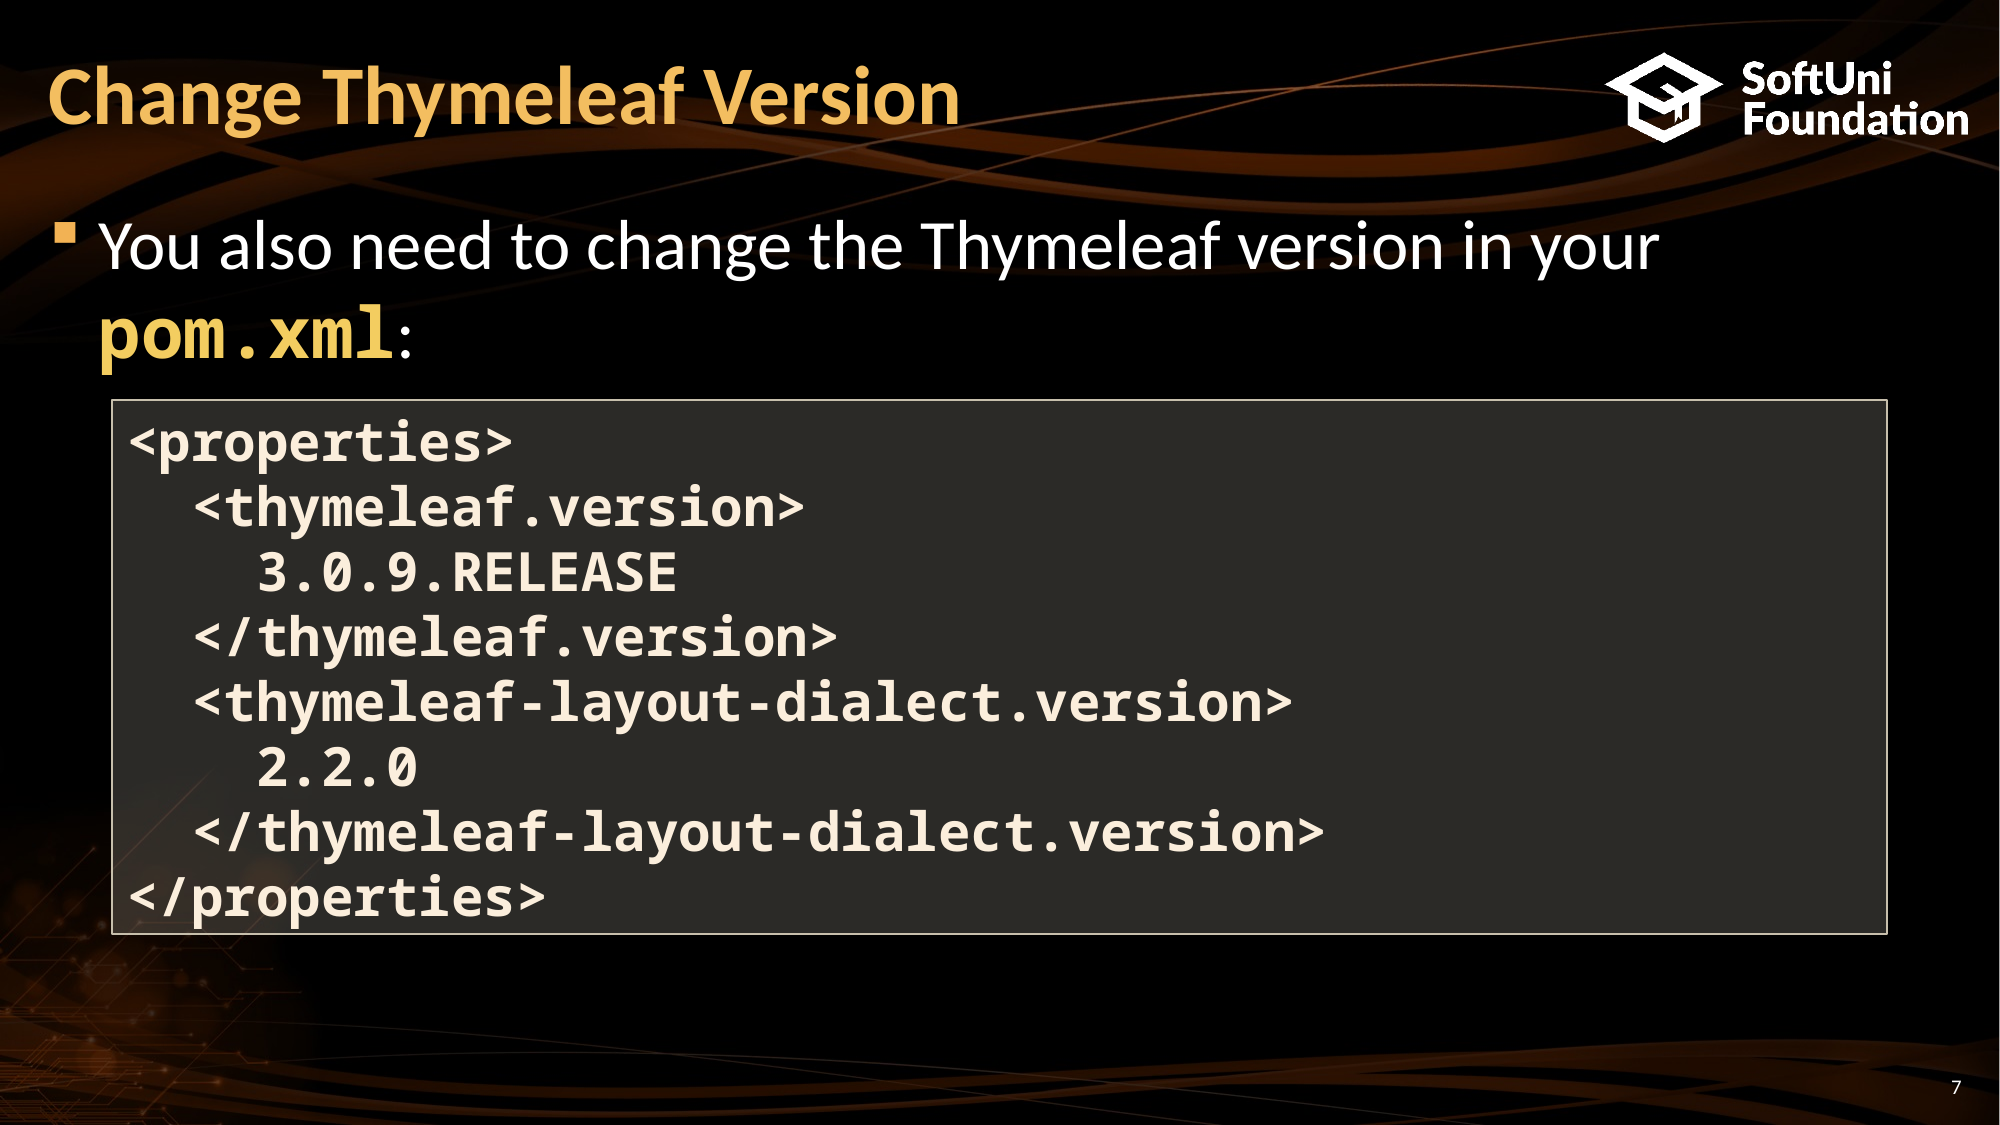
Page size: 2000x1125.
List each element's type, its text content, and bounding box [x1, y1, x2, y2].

picture [0, 0, 2000, 1125]
list You also need to change the Thymeleaf version in your pom.xml: [31, 188, 1968, 1103]
text_box <properties> <thymeleaf.version> 3.0.9.RELEASE </thymeleaf.version> <thymeleaf-layout-dialect.version> 2.2.0 </thymeleaf-layout-dialect.version> </properties> [111, 399, 1888, 935]
title Change Thymeleaf Version [30, 6, 1602, 189]
